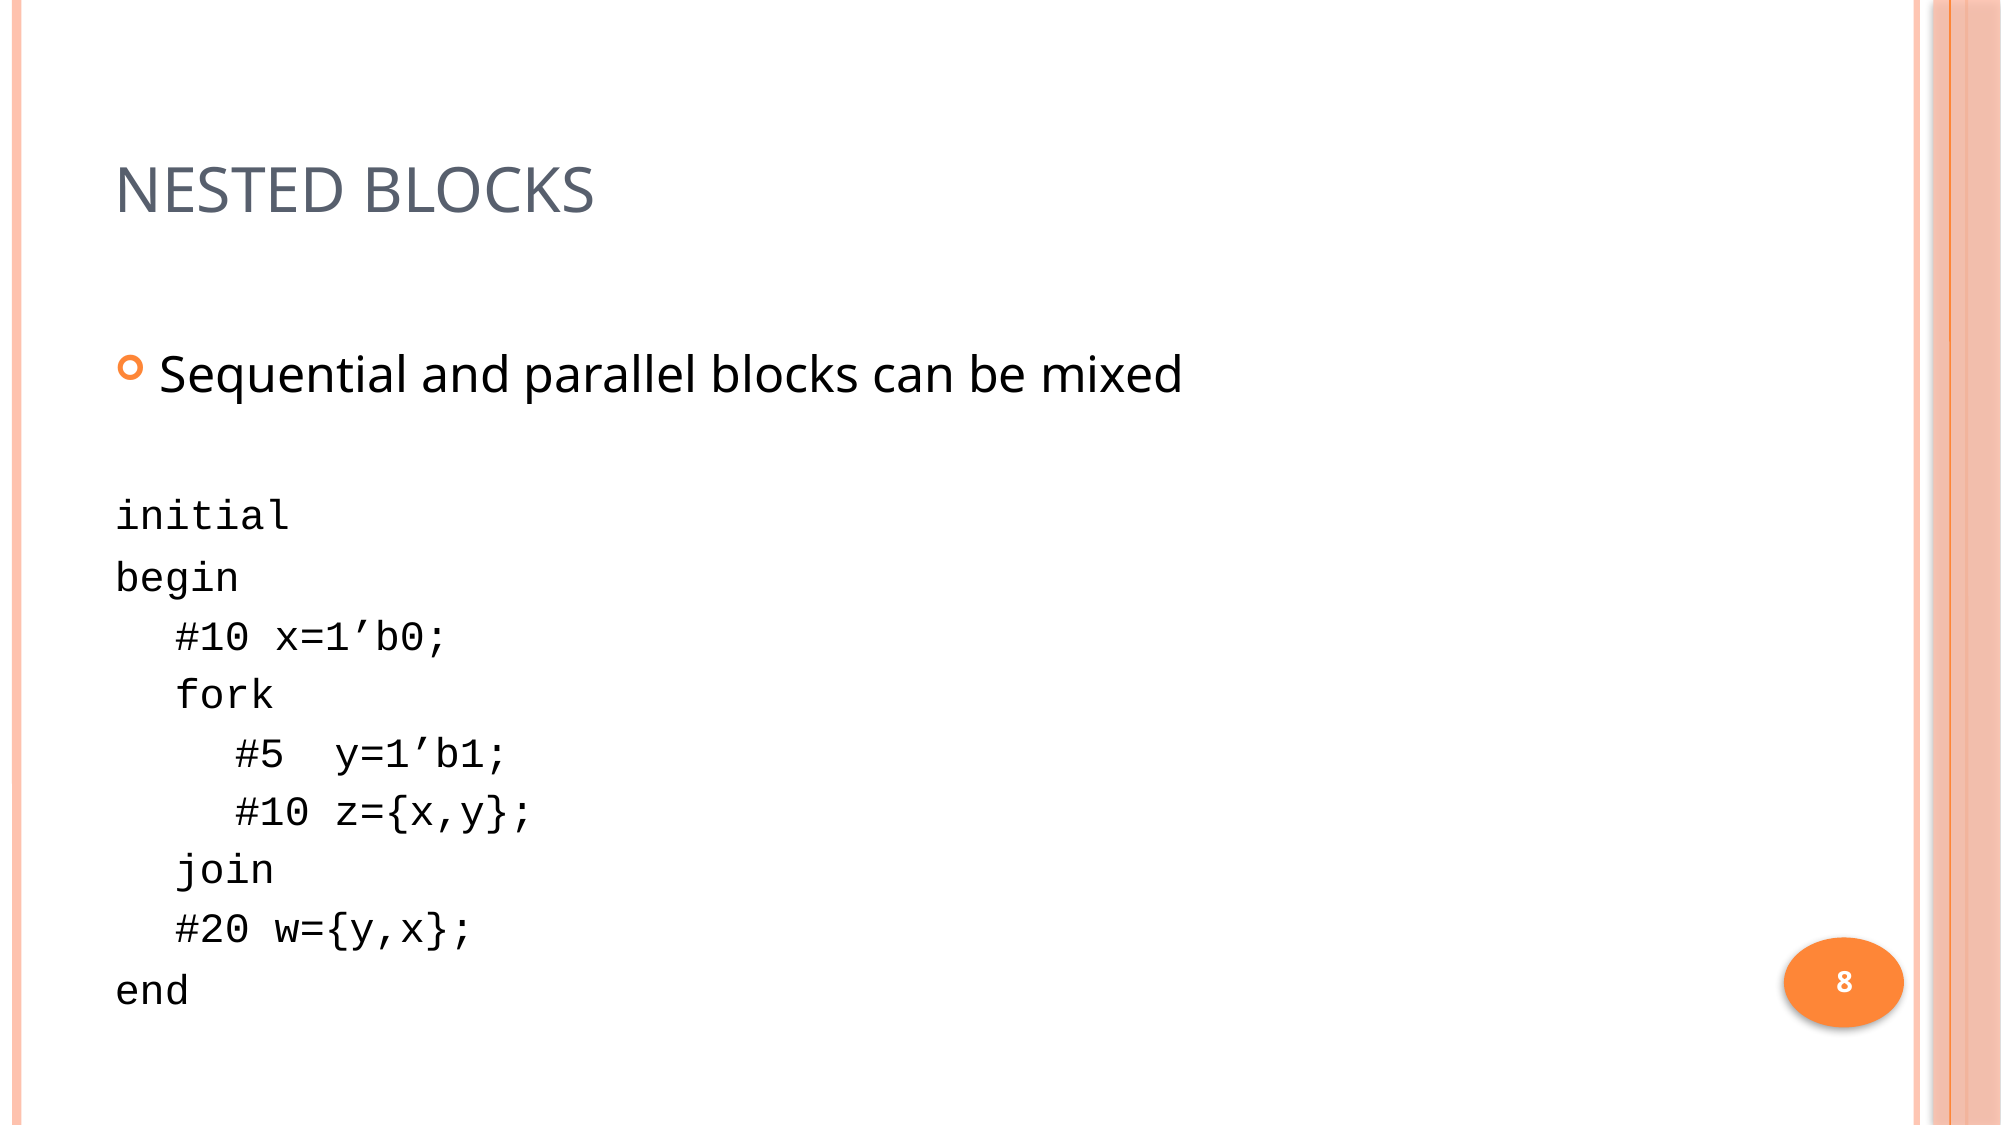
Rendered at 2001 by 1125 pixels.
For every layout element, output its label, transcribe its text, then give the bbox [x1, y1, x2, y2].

list Sequential and parallel blocks can be mixed initial begin #10 x=1’b0; fork #5 y=1’b1; #10 z={x,y}; join #20 w={y,x}; end [99, 262, 1734, 1062]
title Nested Blocks [99, 45, 1734, 233]
slide_number 8 [1777, 940, 1912, 1027]
